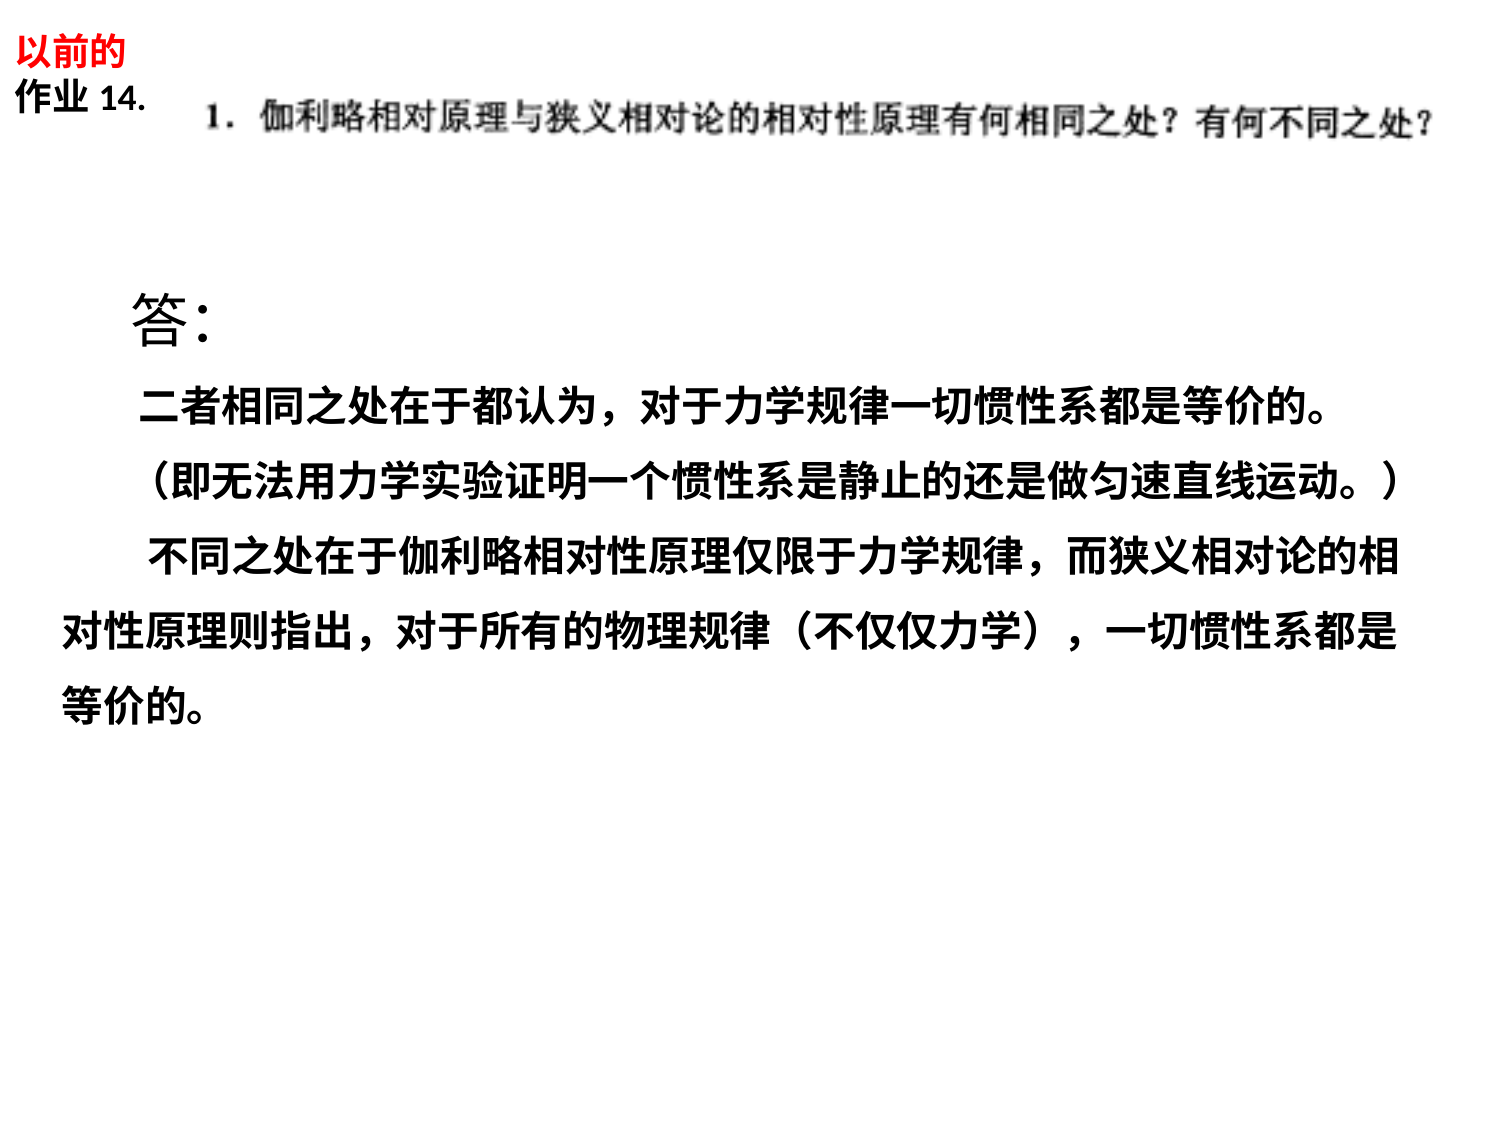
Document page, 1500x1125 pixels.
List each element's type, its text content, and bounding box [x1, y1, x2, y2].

picture [187, 77, 1461, 161]
text_box 以前的作业14. [0, 21, 176, 126]
text_box 答： 二者相同之处在于都认为，对于力学规律一切惯性系都是等价的。 （即无法用力学实验证明一个惯性系是静止的还是做匀速直线运动。） 不同之处在于伽利略相对性原理仅限于力学规律，而狭义相对论的相对性原理则指出，对于所有的物理规律（不仅仅力学），一切惯性系都是等价的。 [46, 242, 1454, 737]
